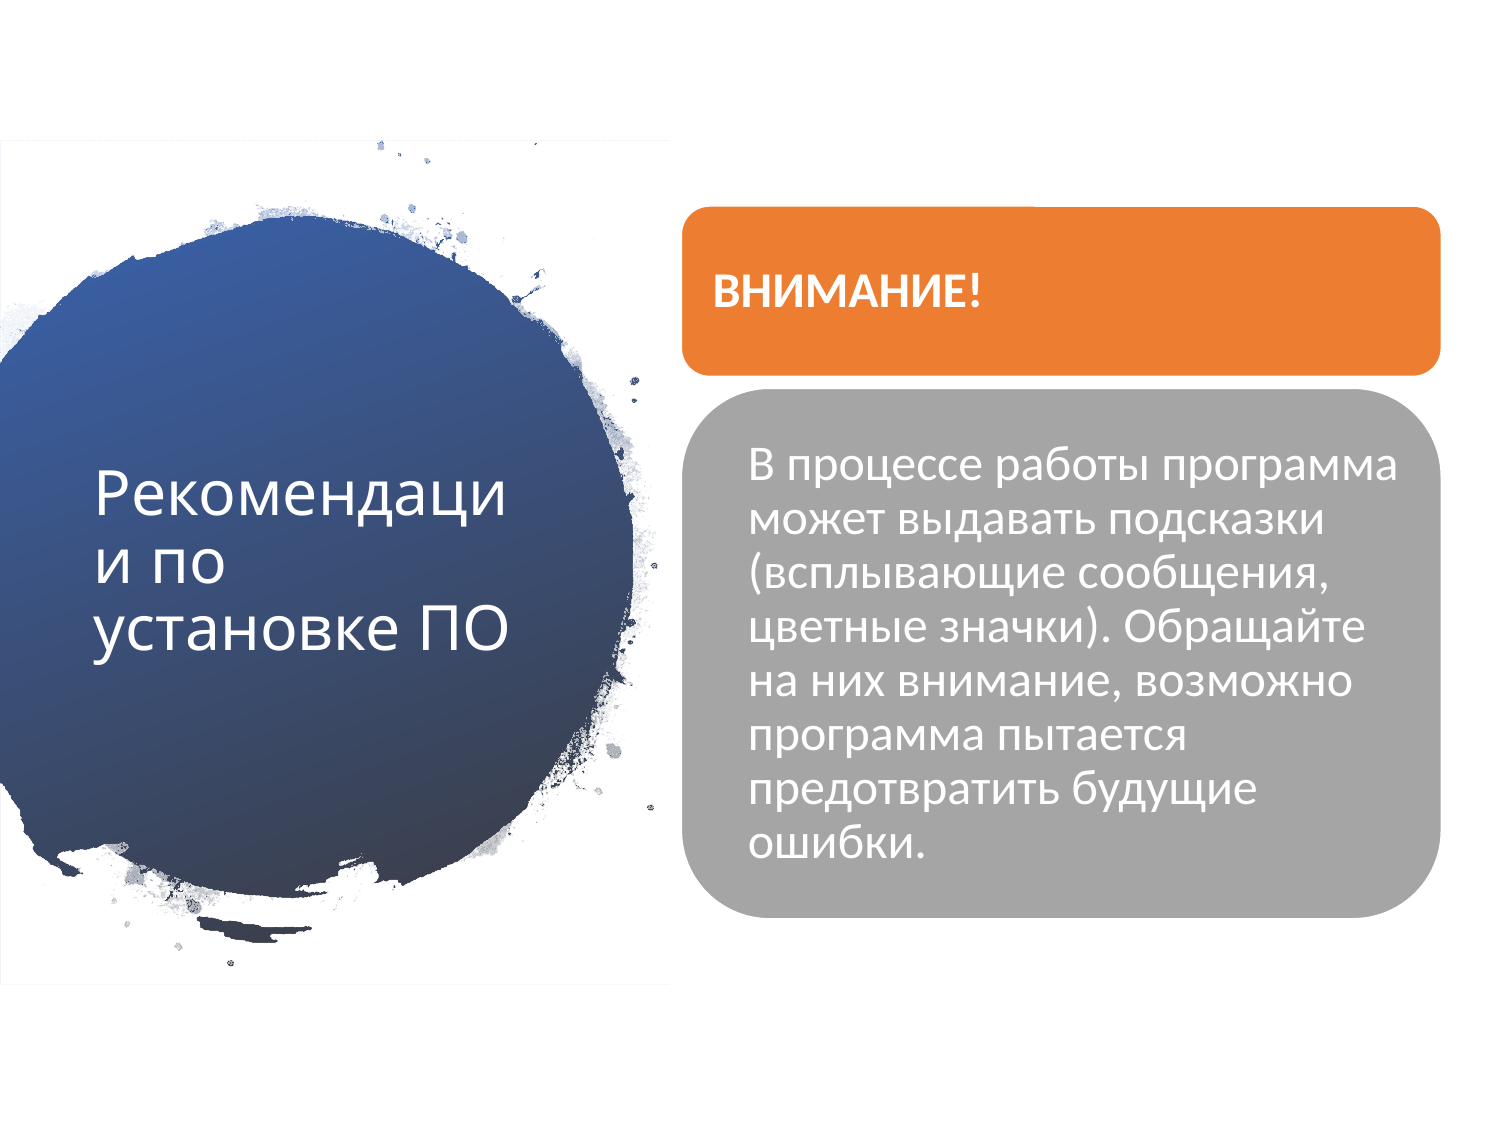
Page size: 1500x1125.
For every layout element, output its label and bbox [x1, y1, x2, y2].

list [681, 194, 1442, 931]
picture [0, 140, 1500, 985]
